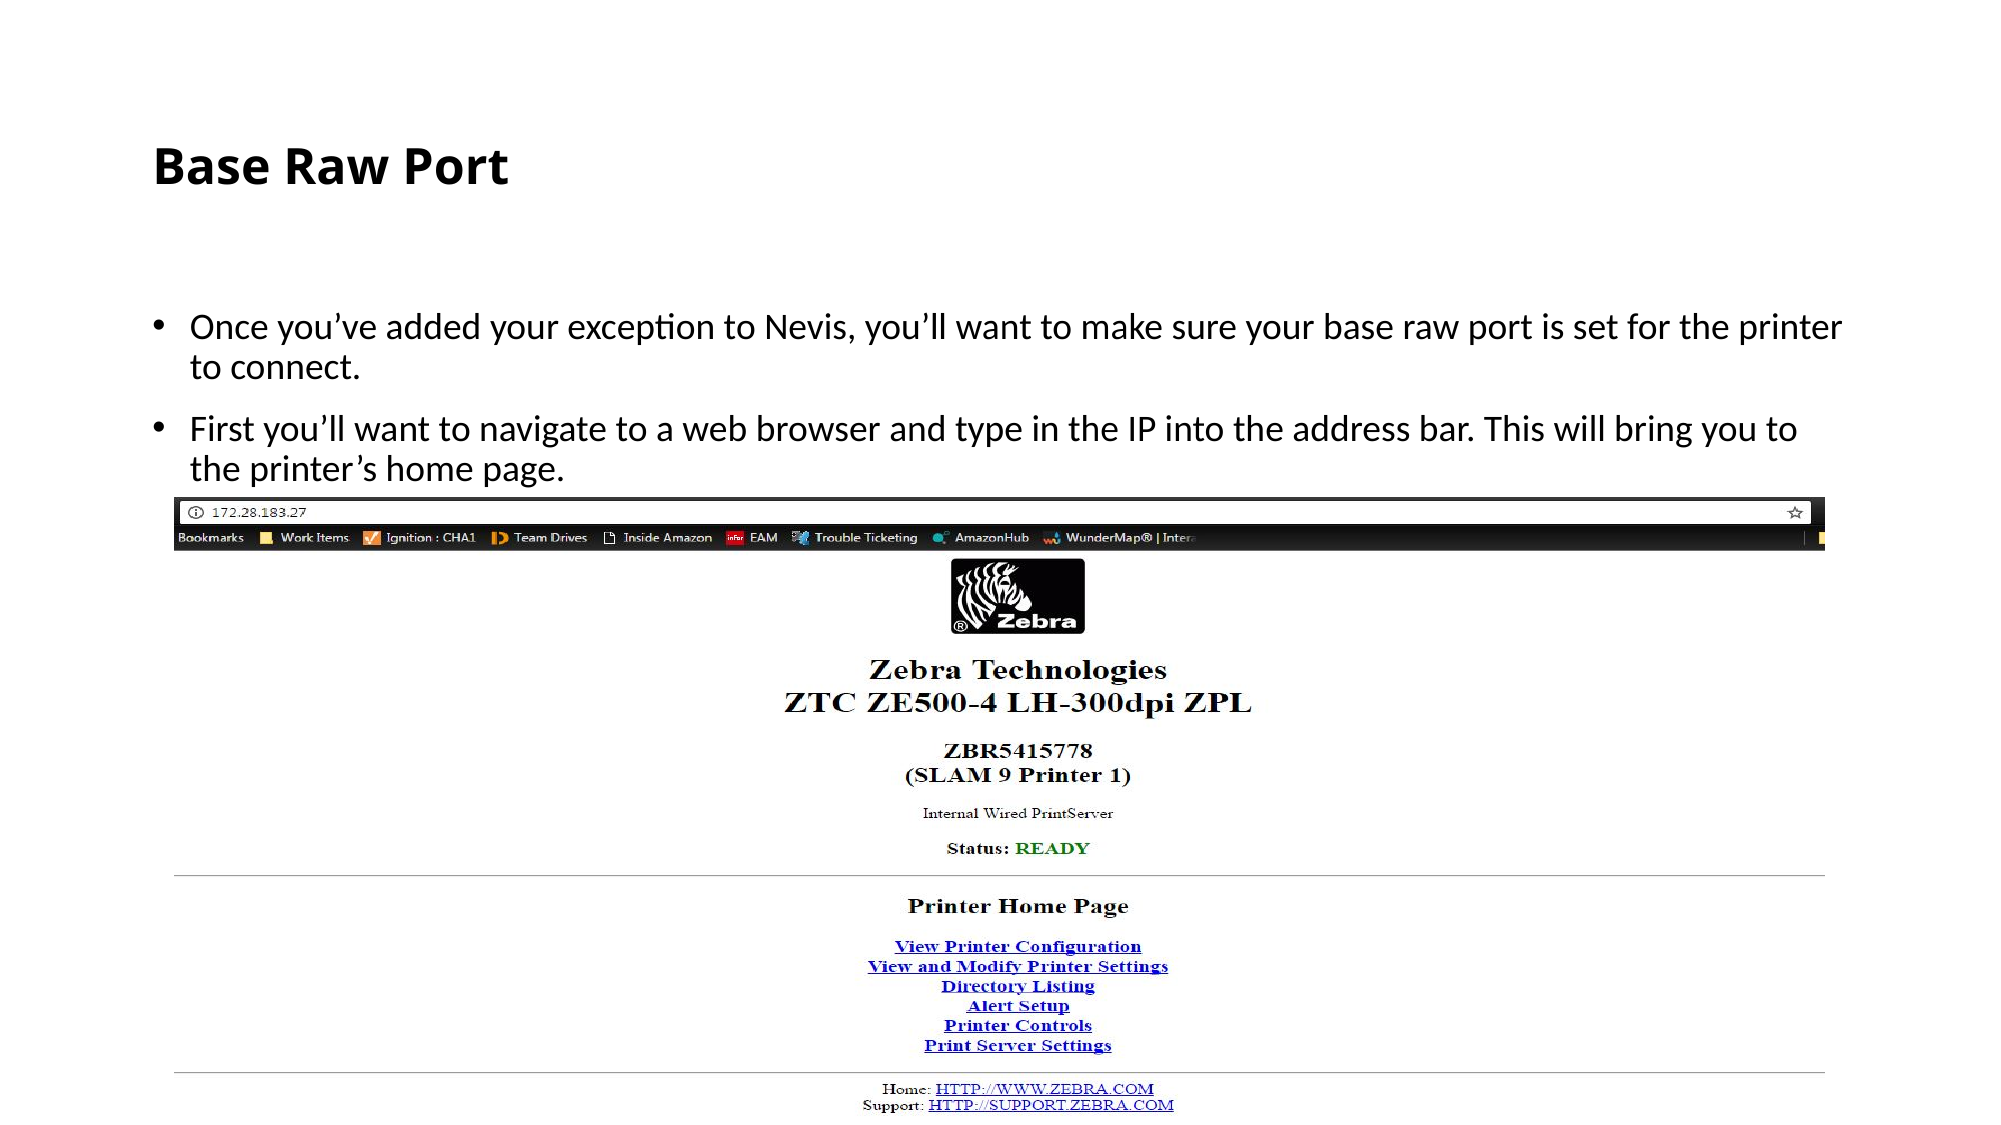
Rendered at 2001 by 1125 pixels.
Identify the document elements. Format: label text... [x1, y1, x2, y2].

title Base Raw Port [137, 59, 1863, 278]
picture [174, 497, 1825, 1125]
list Once you’ve added your exception to Nevis, you’ll want to make sure your base raw port is set for the printer to connect. First you’ll want to navigate to a web browser and type in the IP into the address bar. This will bring you to the printer’s home page. [137, 299, 1863, 1014]
